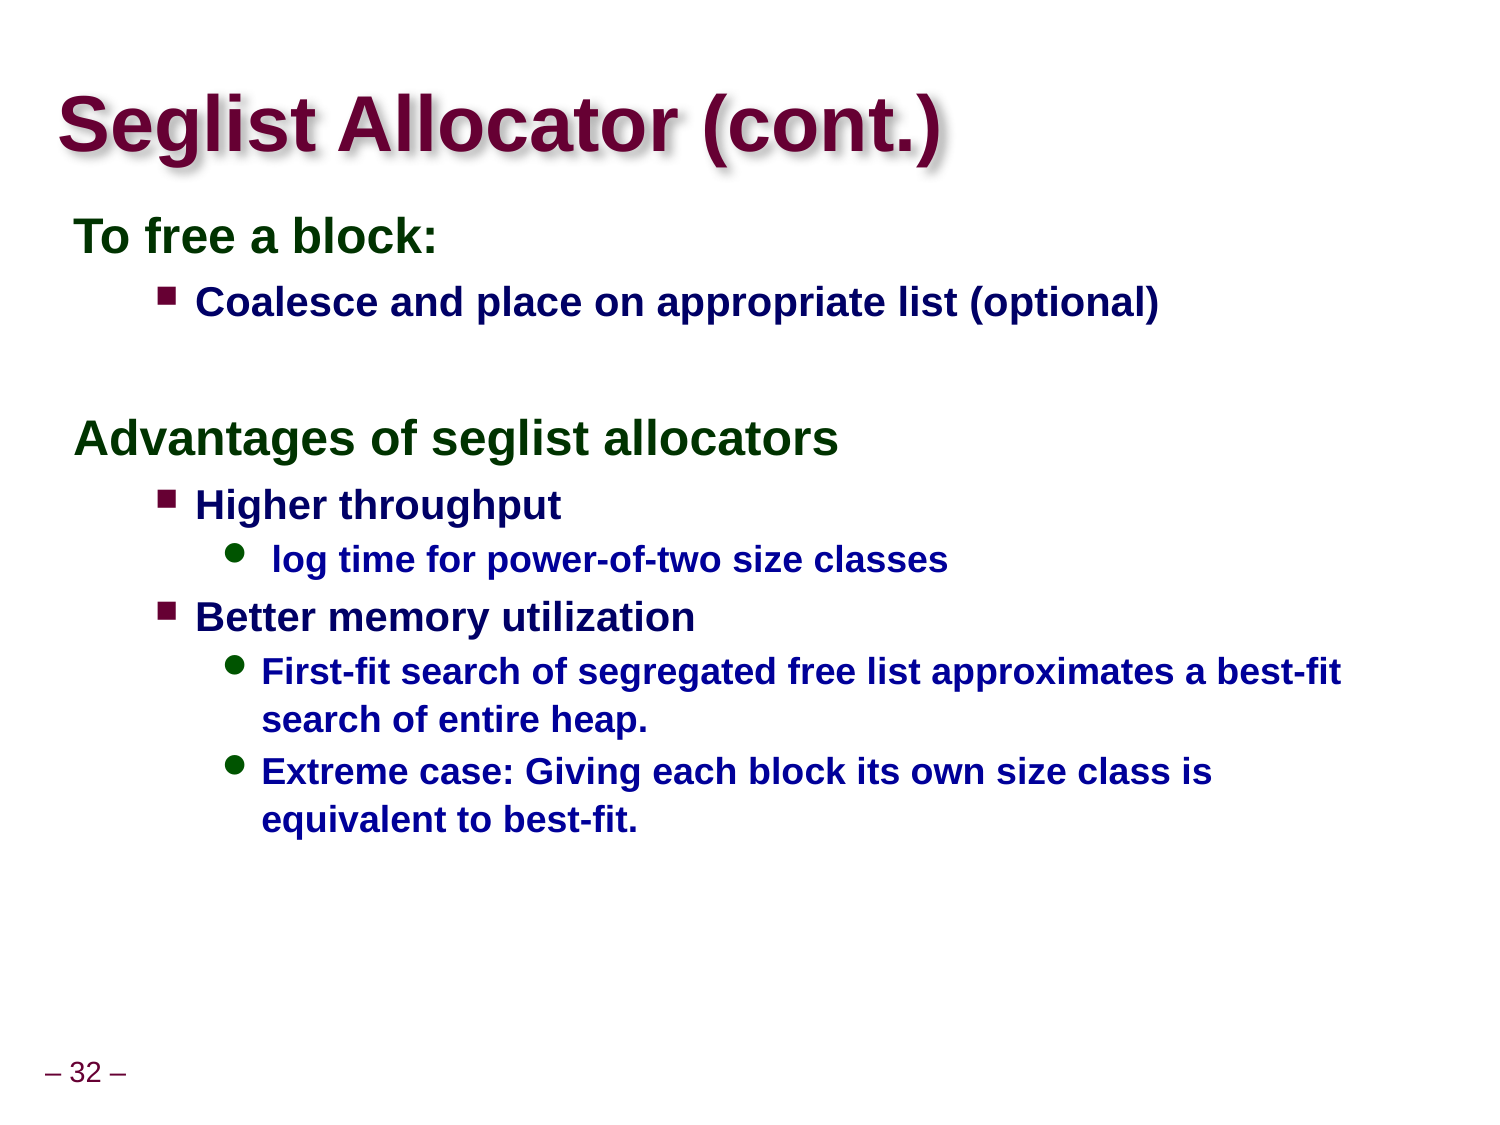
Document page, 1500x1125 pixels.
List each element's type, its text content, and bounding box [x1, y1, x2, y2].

title Seglist Allocator (cont.) [57, 62, 1488, 191]
list To free a block: Coalesce and place on appropriate list (optional) Advantages of seglist allocators Higher throughput log time for power-of-two size classes Better memory utilization First-fit search of segregated free list approximates a best-fit search of entire heap. Extreme case: Giving each block its own size class is equivalent to best-fit. [58, 200, 1422, 1058]
